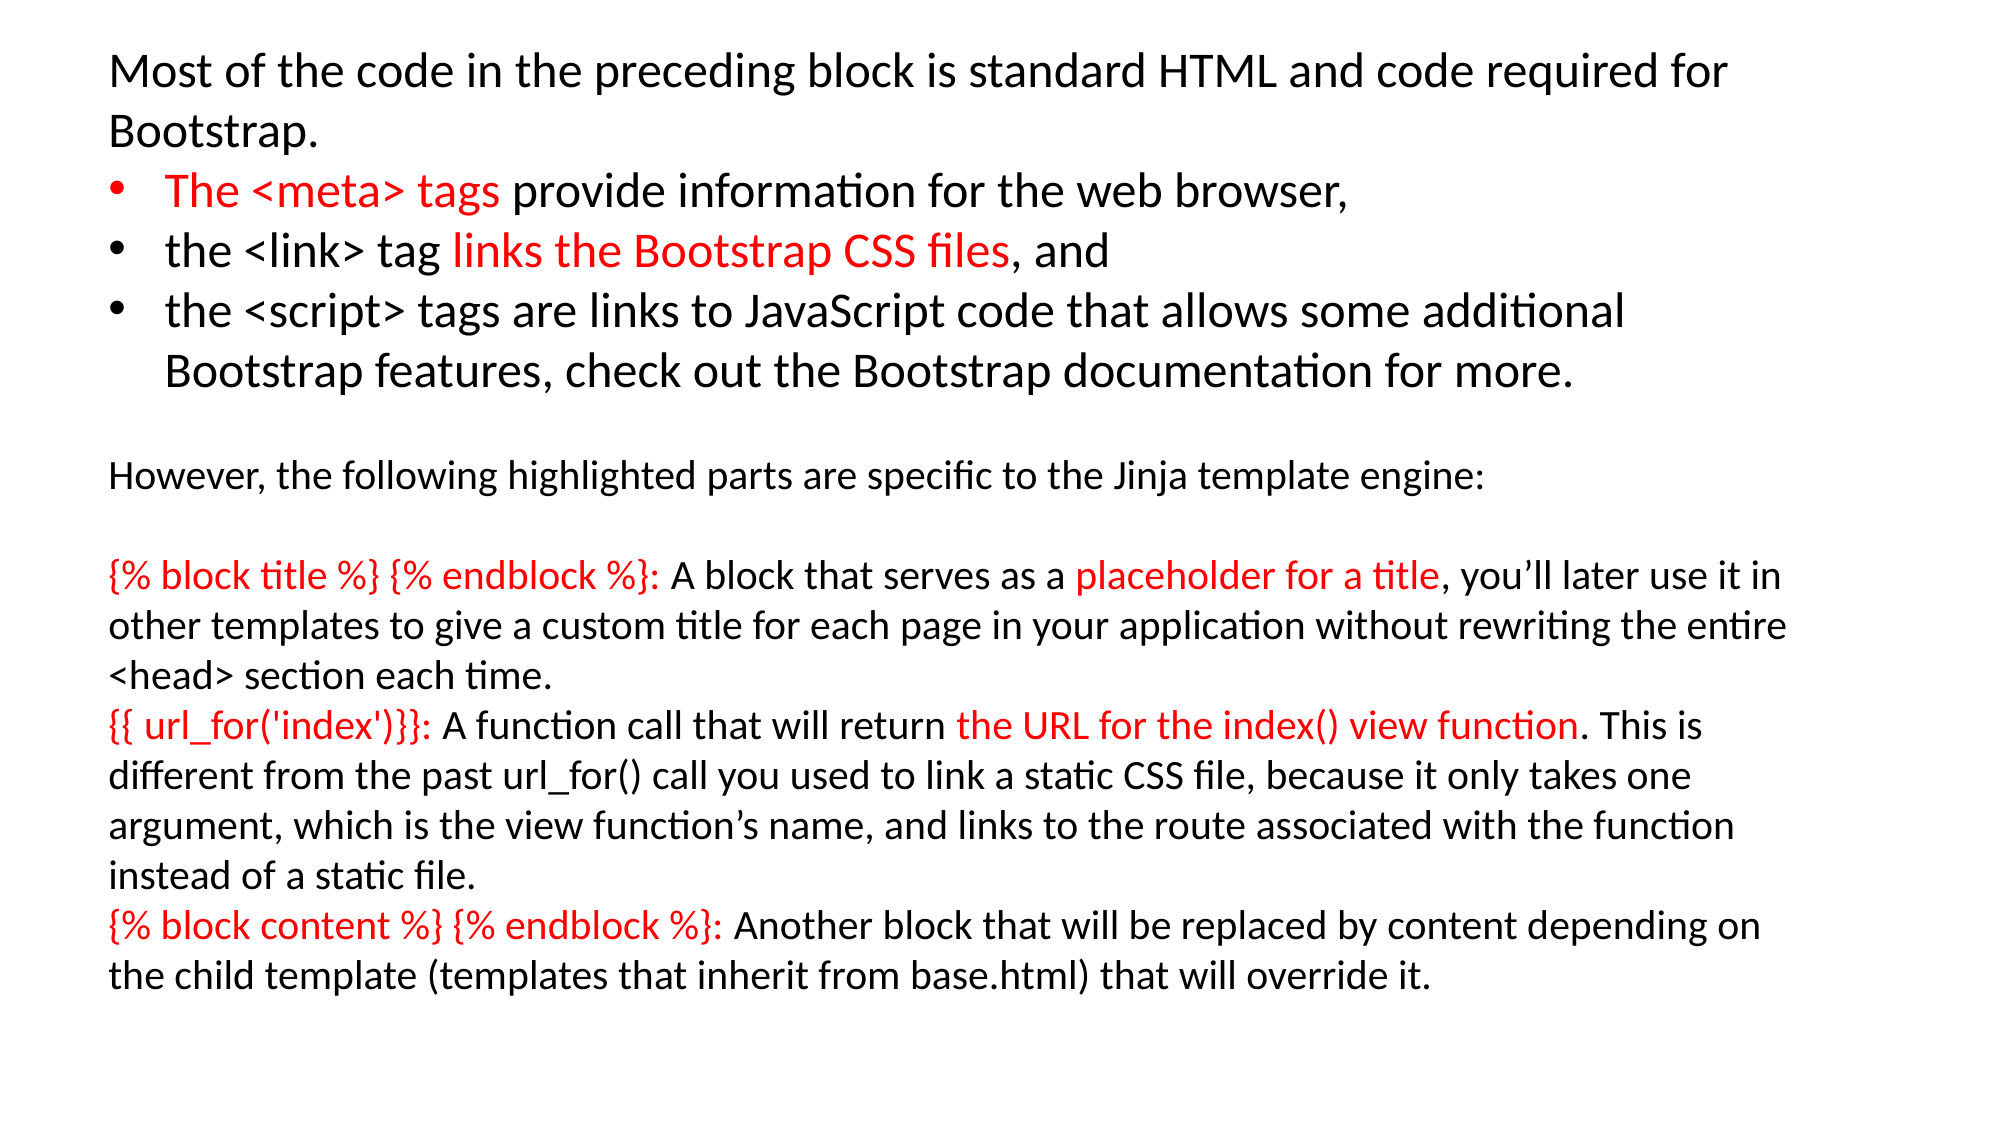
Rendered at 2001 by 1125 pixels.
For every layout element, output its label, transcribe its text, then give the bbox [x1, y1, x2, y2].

text_box Most of the code in the preceding block is standard HTML and code required for Bootstrap. The <meta> tags provide information for the web browser, the <link> tag links the Bootstrap CSS files, and the <script> tags are links to JavaScript code that allows some additional Bootstrap features, check out the Bootstrap documentation for more. However, the following highlighted parts are specific to the Jinja template engine: {% block title %} {% endblock %}: A block that serves as a placeholder for a title, you’ll later use it in other templates to give a custom title for each page in your application without rewriting the entire <head> section each time. {{ url_for('index')}}: A function call that will return the URL for the index() view function. This is different from the past url_for() call you used to link a static CSS file, because it only takes one argument, which is the view function’s name, and links to the route associated with the function instead of a static file. {% block content %} {% endblock %}: Another block that will be replaced by content depending on the child template (templates that inherit from base.html) that will override it. [93, 30, 1819, 1006]
